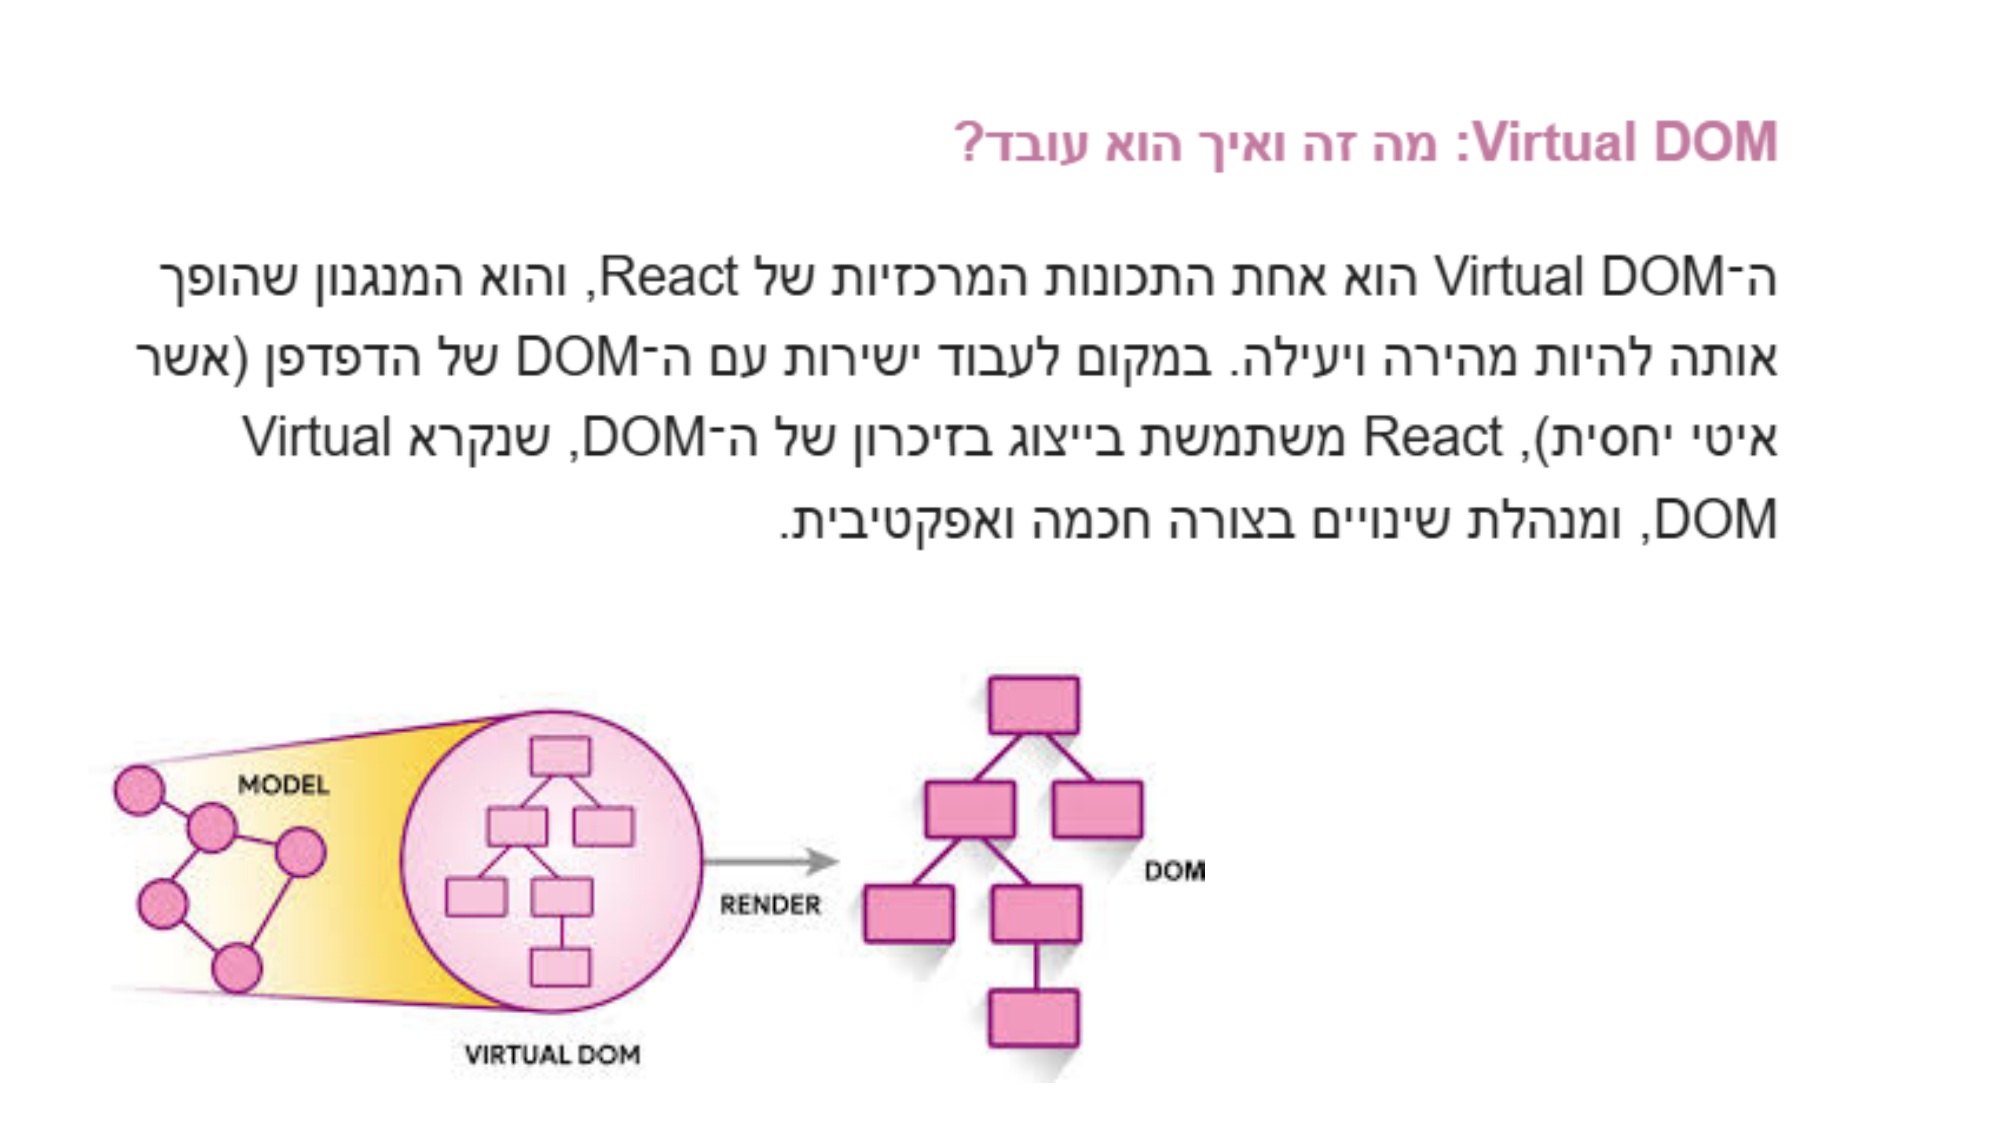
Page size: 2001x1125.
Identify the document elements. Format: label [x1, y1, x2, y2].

picture [88, 666, 1205, 1083]
picture [87, 60, 1792, 580]
